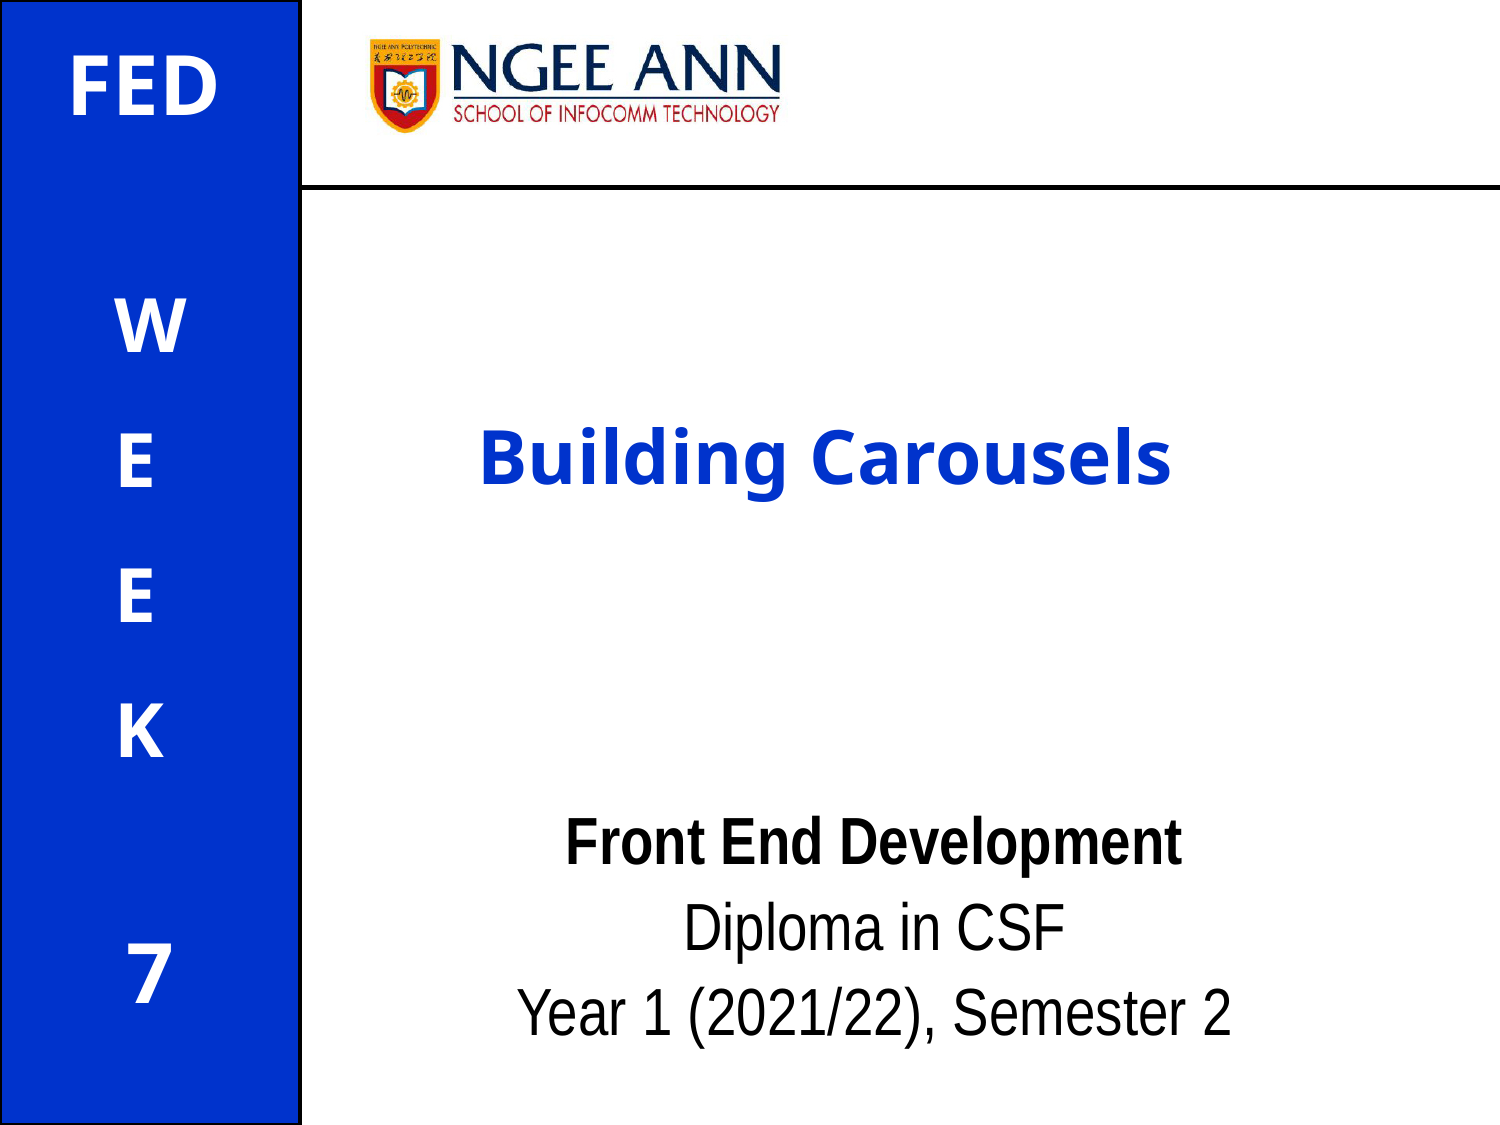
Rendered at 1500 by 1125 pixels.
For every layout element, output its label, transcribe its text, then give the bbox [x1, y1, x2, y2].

subtitle Building Carousels [462, 375, 1450, 525]
picture [324, 0, 826, 172]
text_box FED [0, 24, 288, 140]
text_box [0, 0, 300, 1125]
text_box WE E K [99, 224, 200, 780]
text_box Front End Development Diploma in CSF Year 1 (2021/22), Semester 2 [424, 800, 1325, 1062]
text_box 7 [74, 912, 225, 1028]
